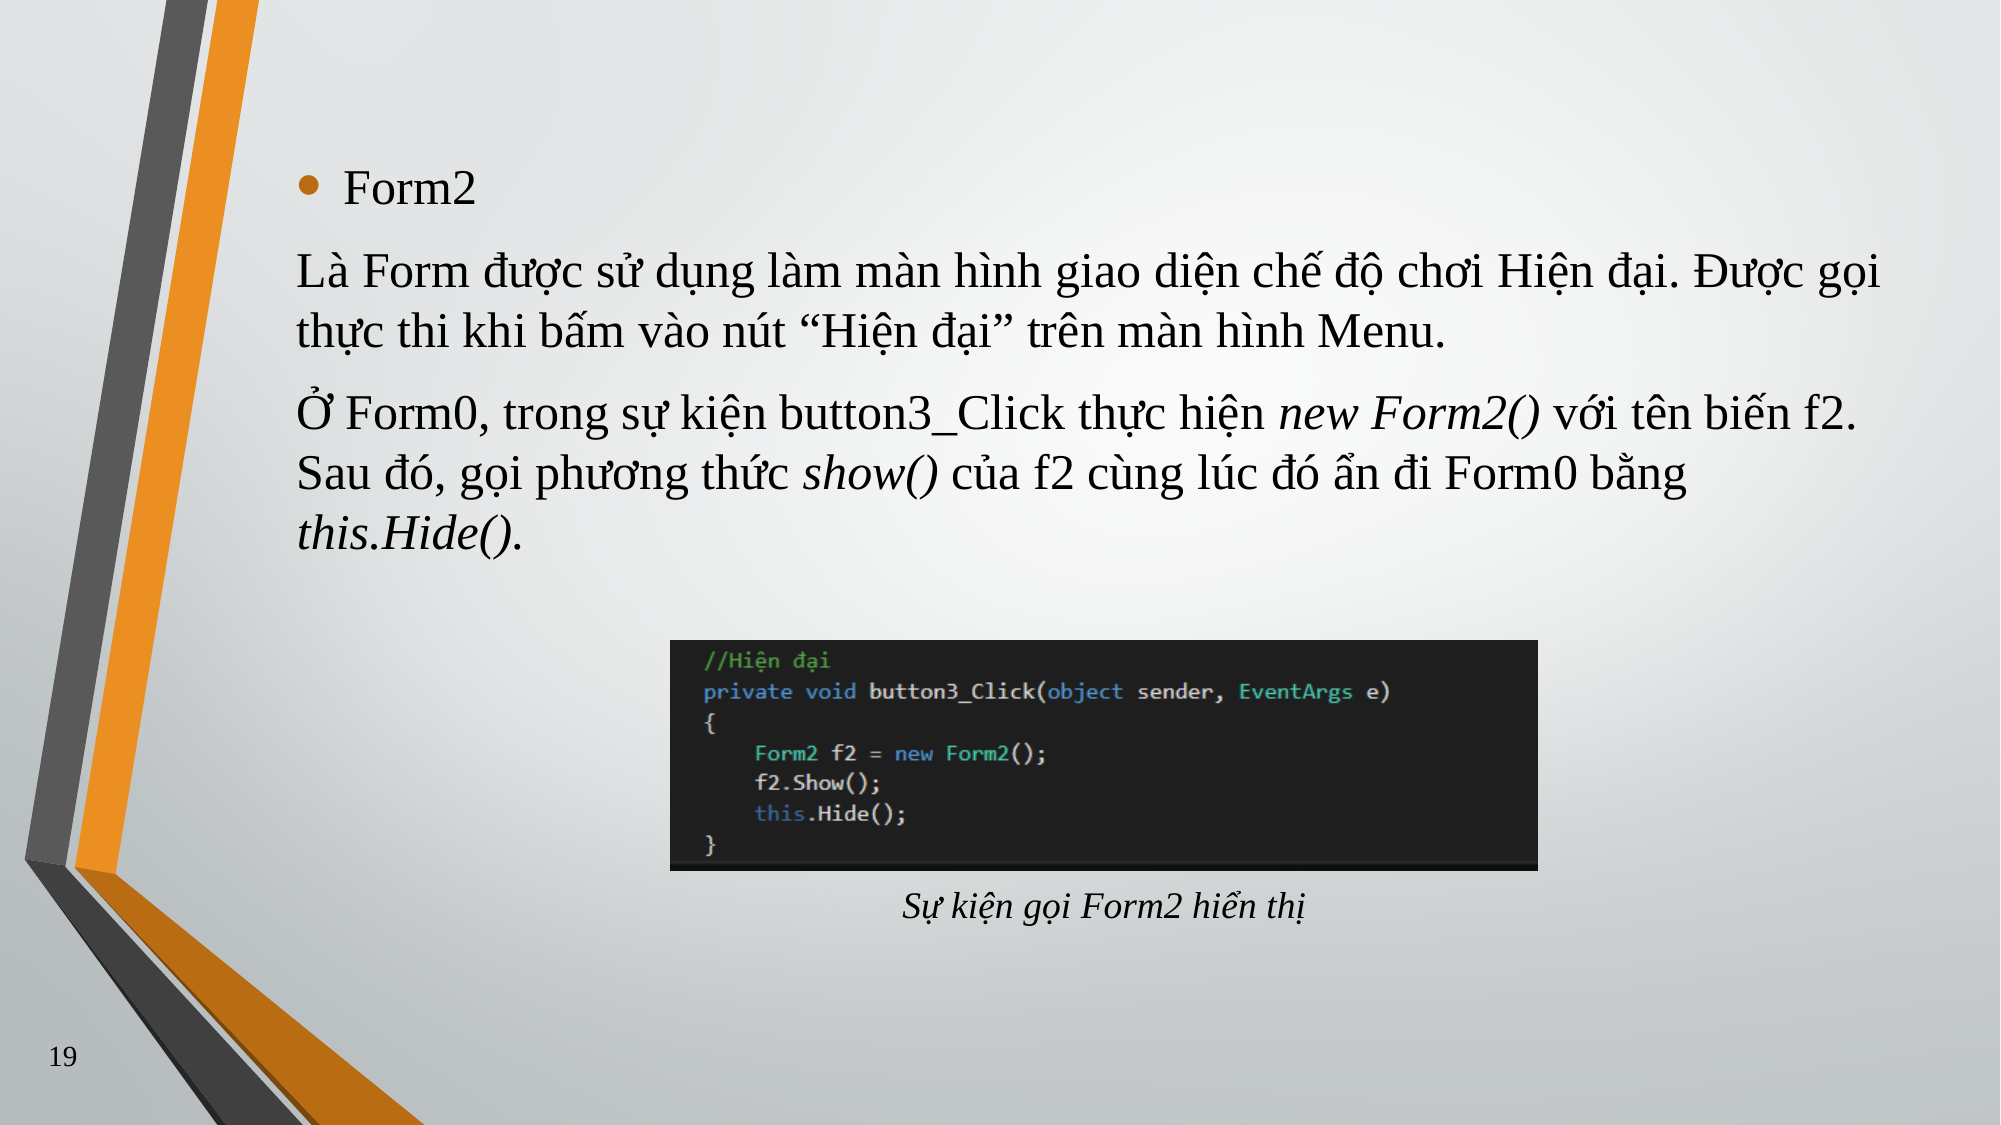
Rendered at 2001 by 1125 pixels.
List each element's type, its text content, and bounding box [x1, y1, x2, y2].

text_box Sự kiện gọi Form2 hiển thị [737, 871, 1322, 933]
slide_number 19 [17, 1025, 109, 1085]
list Form2 Là Form được sử dụng làm màn hình giao diện chế độ chơi Hiện đại. Được gọi thực thi khi bấm vào nút “Hiện đại” trên màn hình Menu. Ở Form0, trong sự kiện button3_Click thực hiện new Form2() với tên biến f2. Sau đó, gọi phương thức show() của f2 cùng lúc đó ẩn đi Form0 bằng this.Hide(). [282, 142, 1926, 655]
picture [670, 640, 1538, 871]
